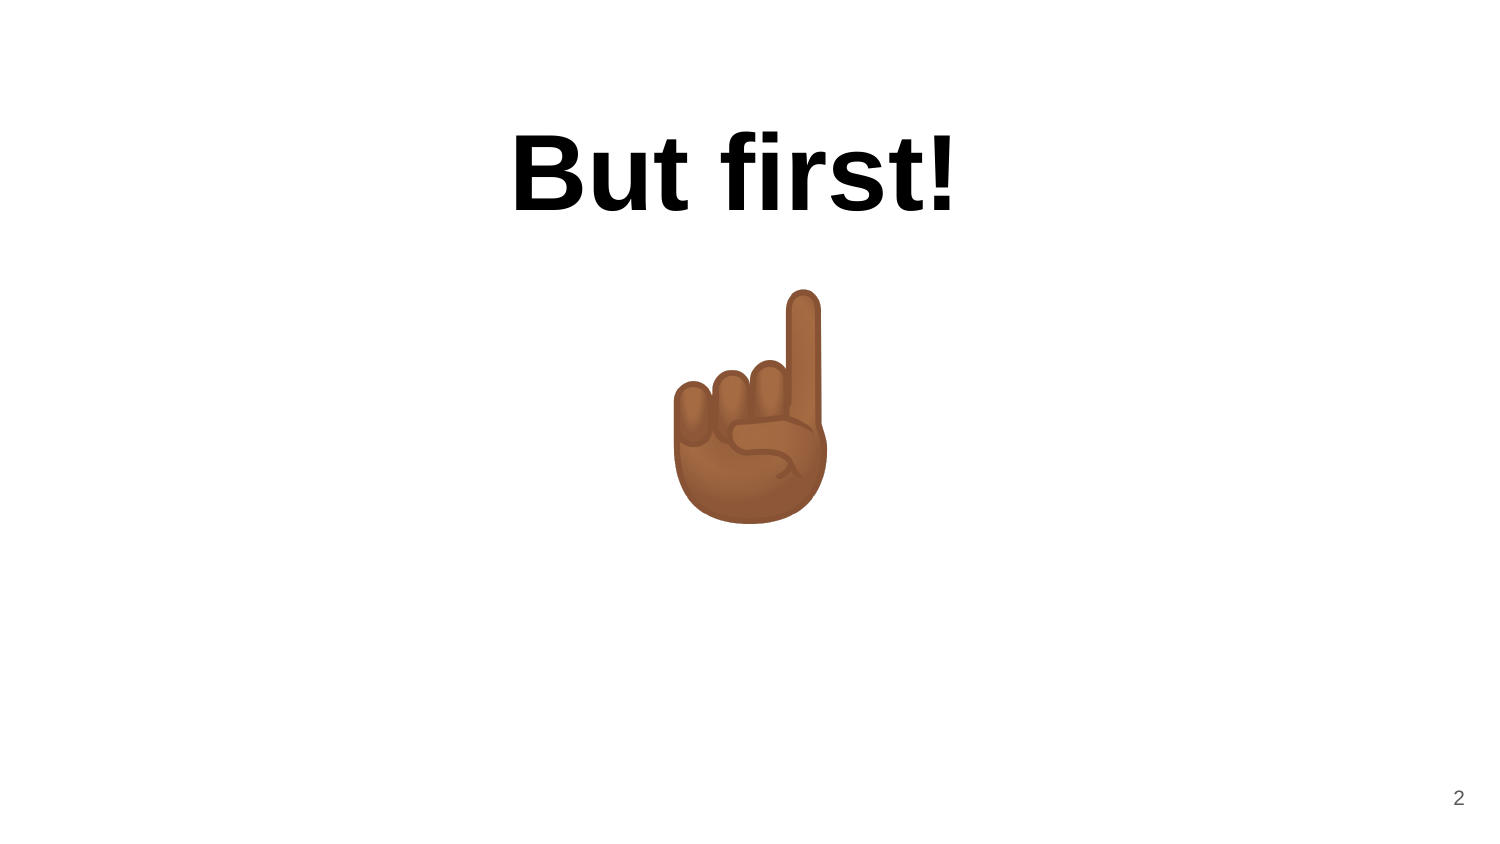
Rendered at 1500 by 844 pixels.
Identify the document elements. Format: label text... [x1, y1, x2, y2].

picture [625, 282, 875, 532]
slide_number ‹#› [1389, 764, 1480, 830]
title But first! [51, 300, 1449, 638]
